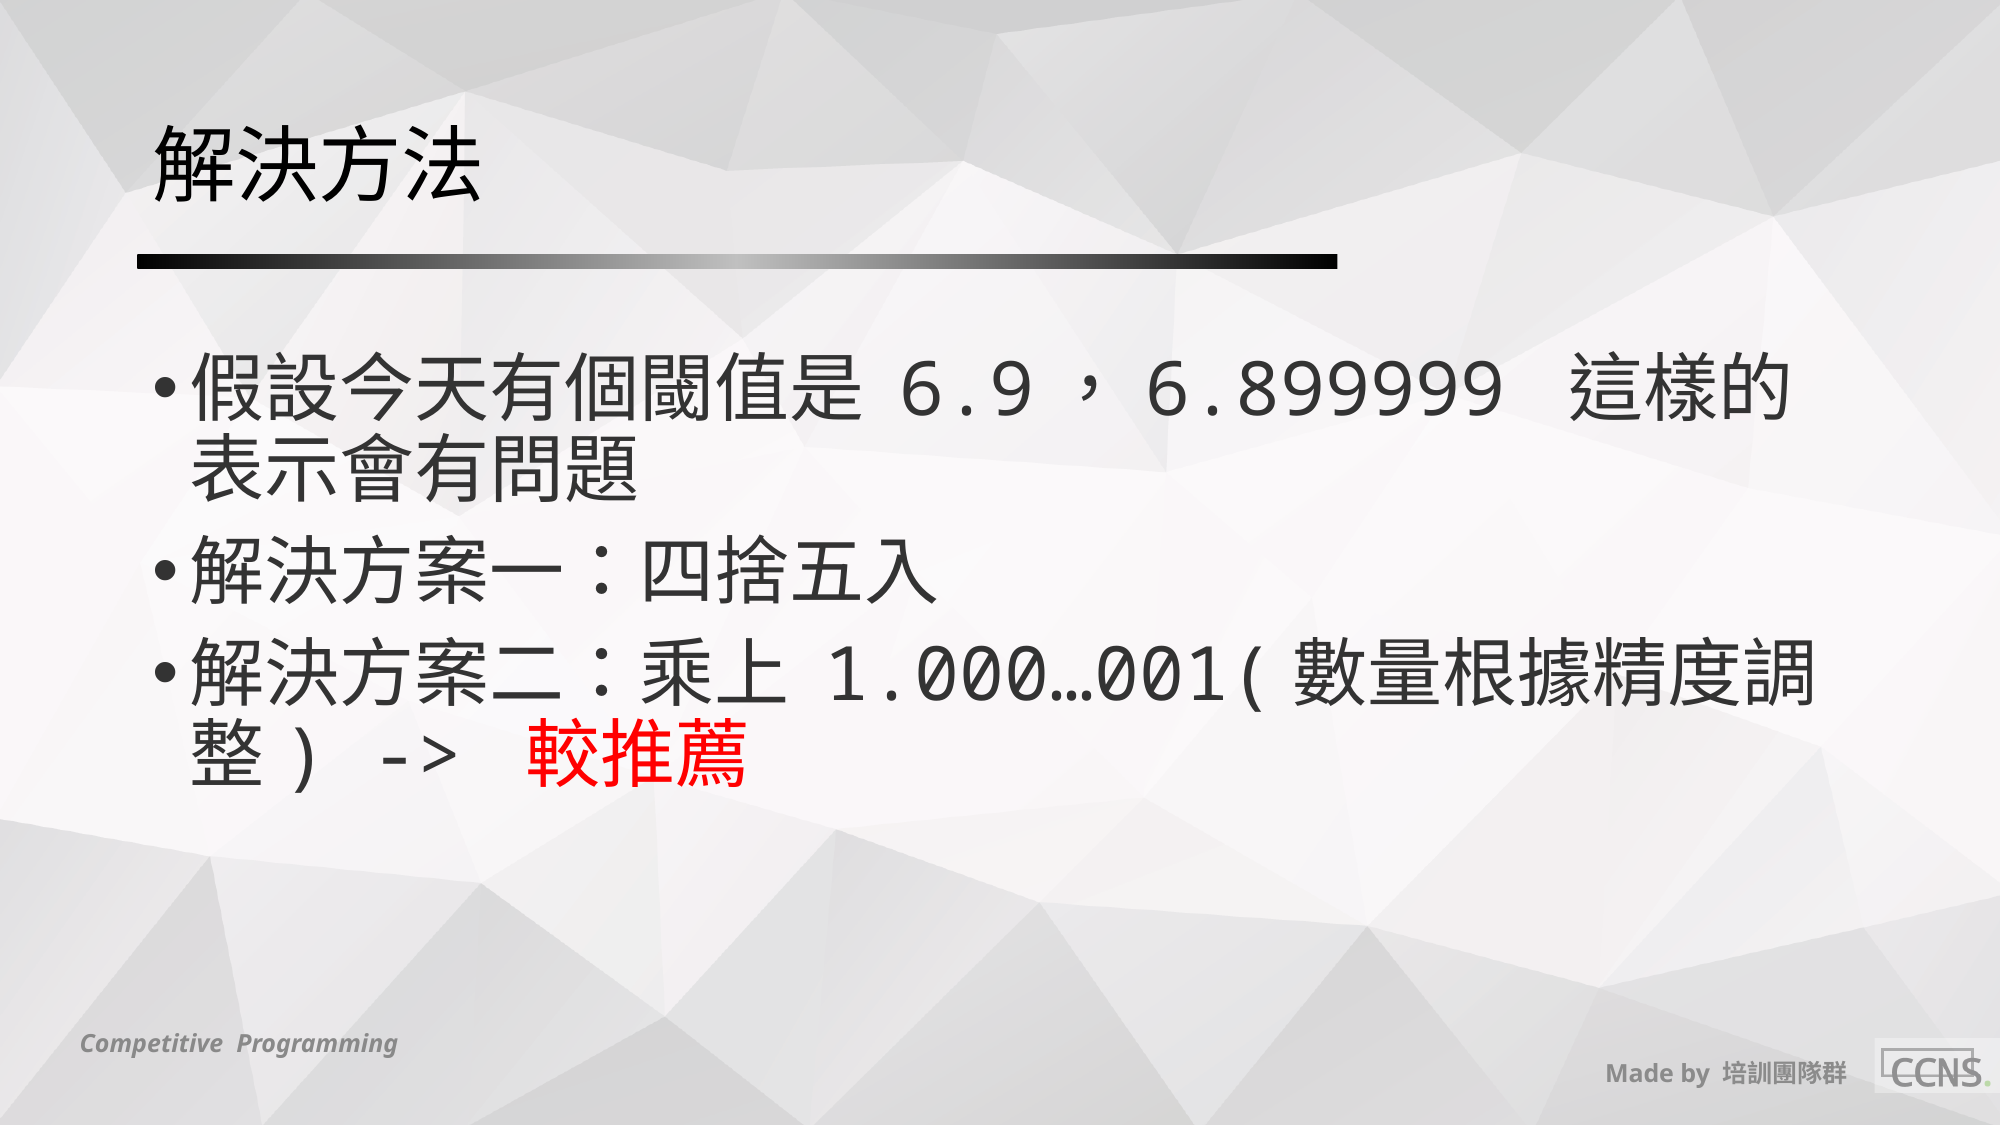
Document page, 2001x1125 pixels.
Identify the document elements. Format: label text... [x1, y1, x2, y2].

picture [0, 0, 2000, 1125]
title 解決方法 [137, 59, 1863, 278]
list 假設今天有個閾值是 6.9，6.899999 這樣的表示會有問題 解決方案一：四捨五入 解決方案二：乘上 1.000…001(數量根據精度調整) -> 較推薦 [137, 343, 1863, 1014]
